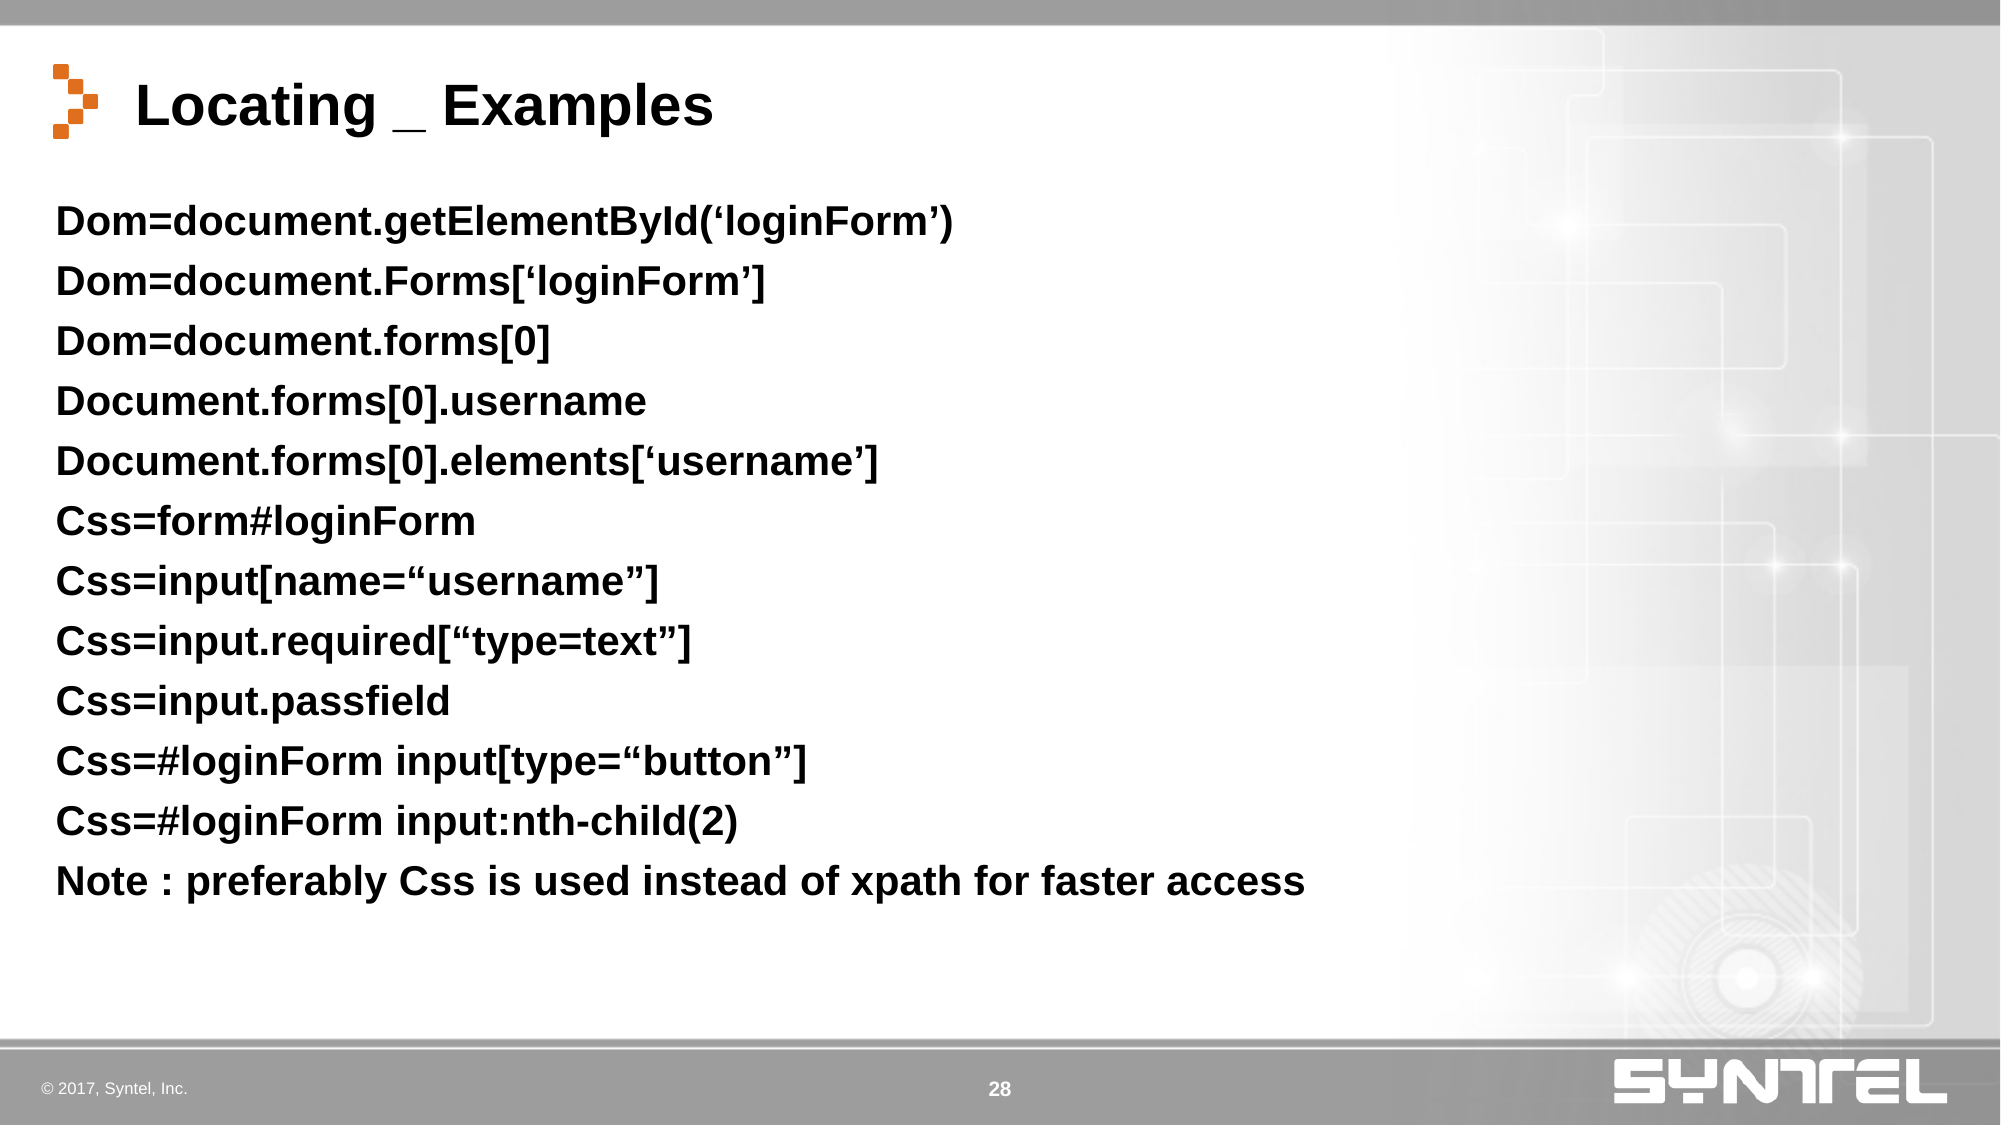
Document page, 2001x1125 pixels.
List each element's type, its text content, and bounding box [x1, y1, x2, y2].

title Locating _ Examples [120, 43, 1949, 160]
picture [0, 0, 2001, 1125]
list Dom=document.getElementById(‘loginForm’) Dom=document.Forms[‘loginForm’] Dom=document.forms[0] Document.forms[0].username Document.forms[0].elements[‘username’] Css=form#loginForm Css=input[name=“username”] Css=input.required[“type=text”] Css=input.passfield Css=#loginForm input[type=“button”] Css=#loginForm input:nth-child(2) Note : preferably Css is used instead of xpath for faster access [40, 186, 1948, 1006]
